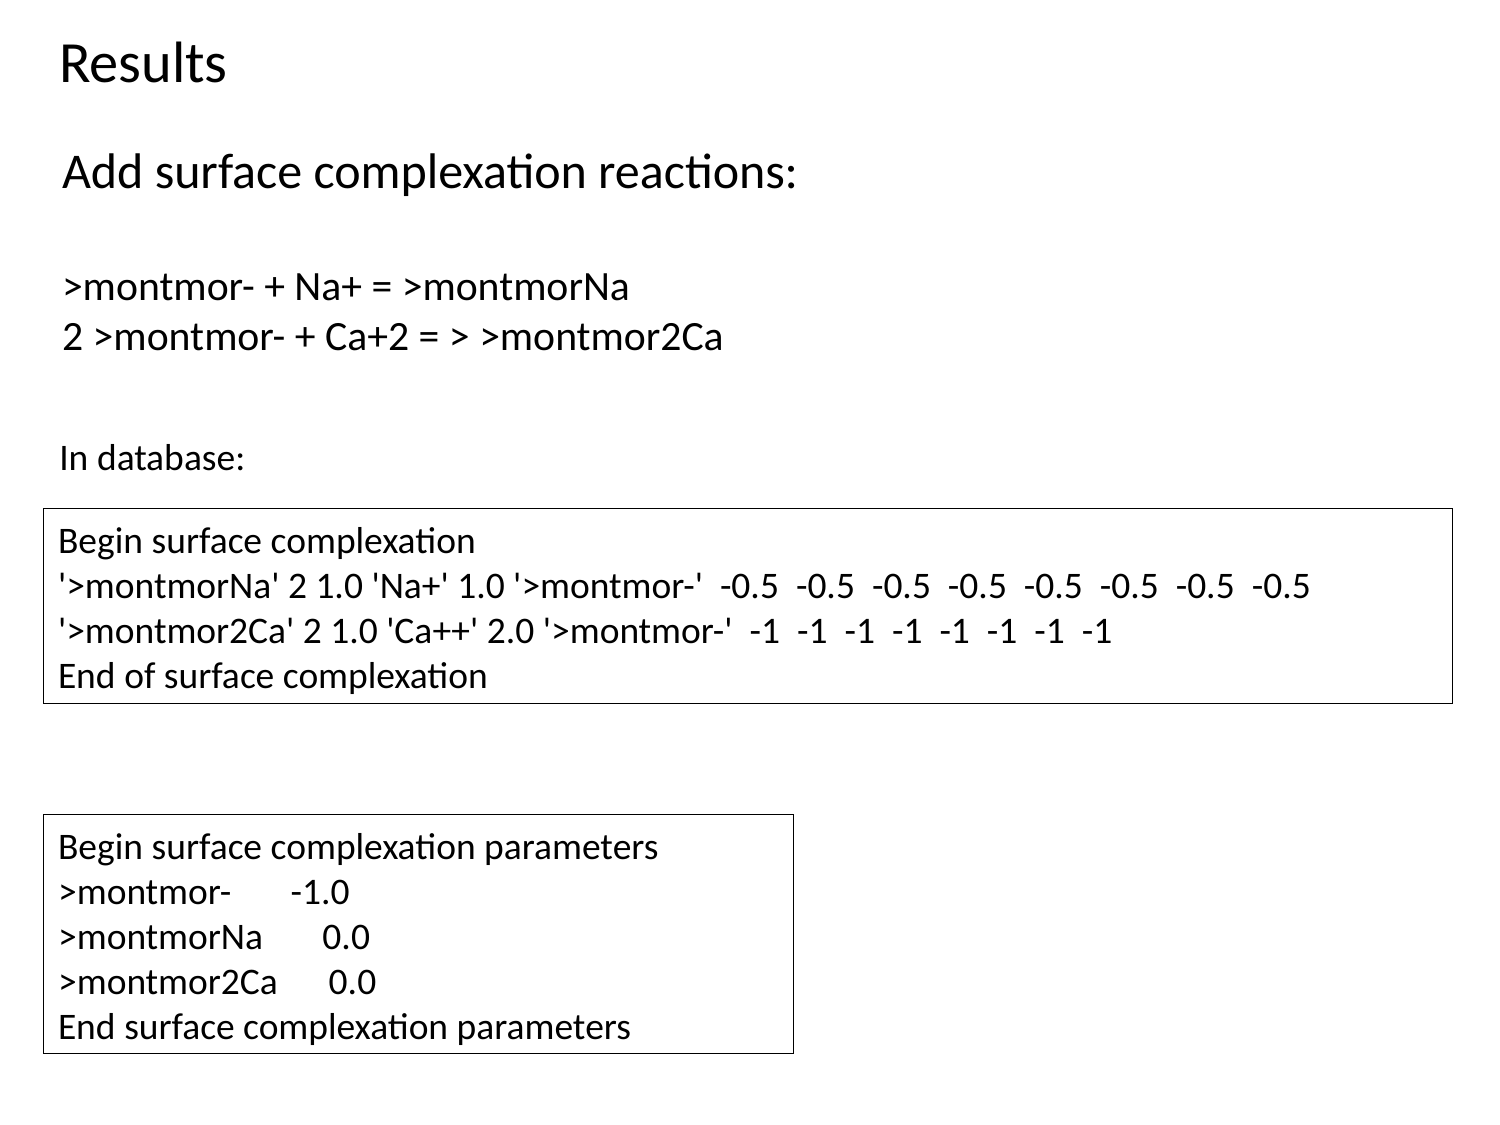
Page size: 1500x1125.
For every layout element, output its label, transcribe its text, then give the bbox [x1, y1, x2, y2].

text_box Begin surface complexation parameters >montmor- -1.0 >montmorNa 0.0 >montmor2Ca 0.0 End surface complexation parameters [43, 814, 794, 1054]
text_box Results [44, 16, 243, 102]
text_box Add surface complexation reactions: >montmor- + Na+ = >montmorNa 2 >montmor- + Ca+2 = > >montmor2Ca [47, 131, 814, 367]
text_box In database: [44, 425, 261, 486]
text_box Begin surface complexation '>montmorNa' 2 1.0 'Na+' 1.0 '>montmor-' -0.5 -0.5 -0.5 -0.5 -0.5 -0.5 -0.5 -0.5 '>montmor2Ca' 2 1.0 'Ca++' 2.0 '>montmor-' -1 -1 -1 -1 -1 -1 -1 -1 End of surface complexation [43, 508, 1453, 704]
